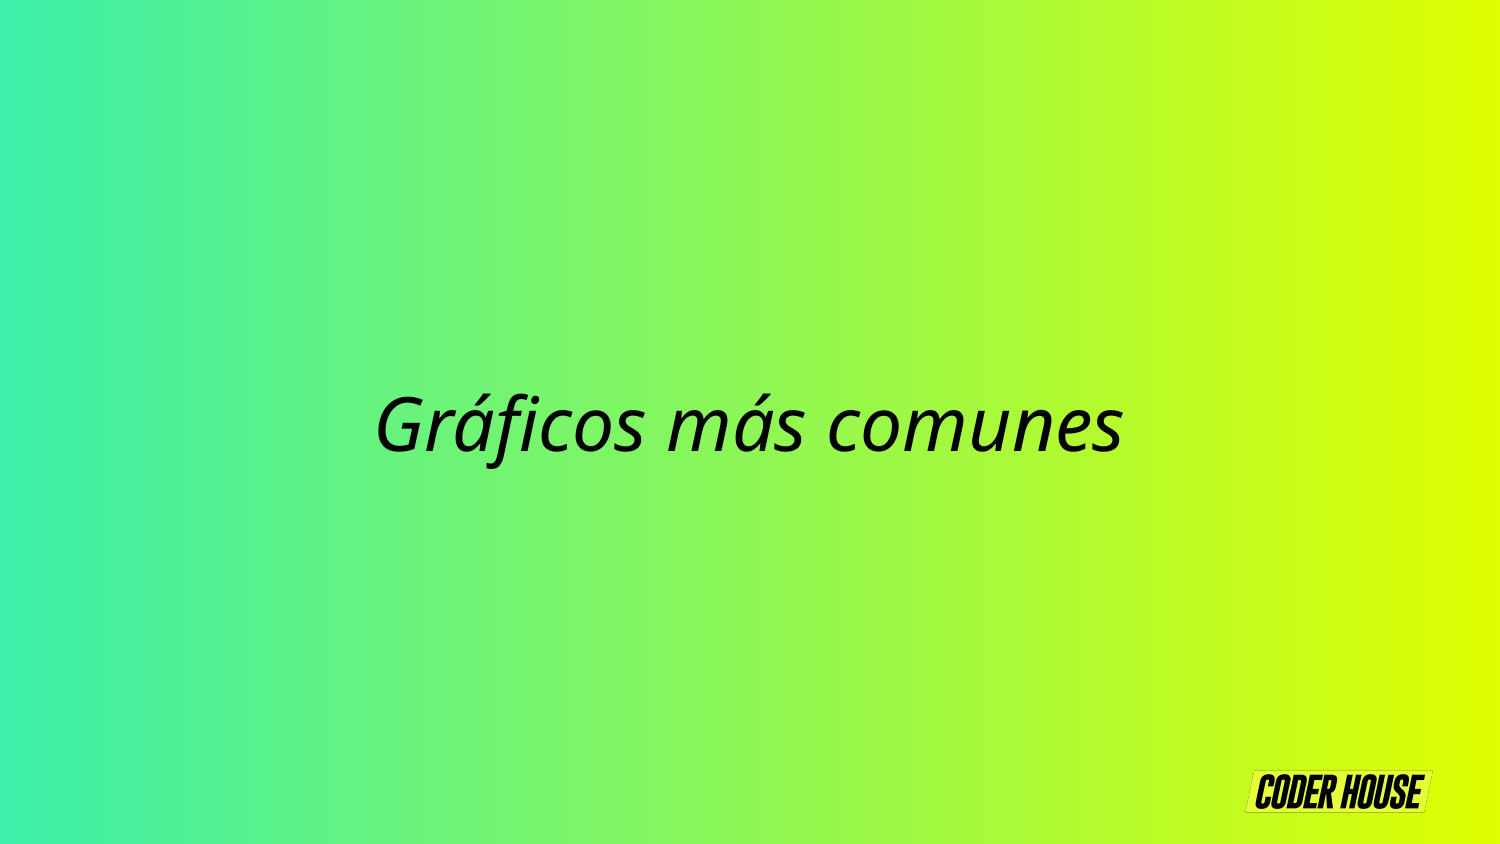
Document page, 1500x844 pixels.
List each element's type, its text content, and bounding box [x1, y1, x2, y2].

picture [1241, 764, 1437, 819]
text_box Gráficos más comunes [358, 340, 1142, 503]
